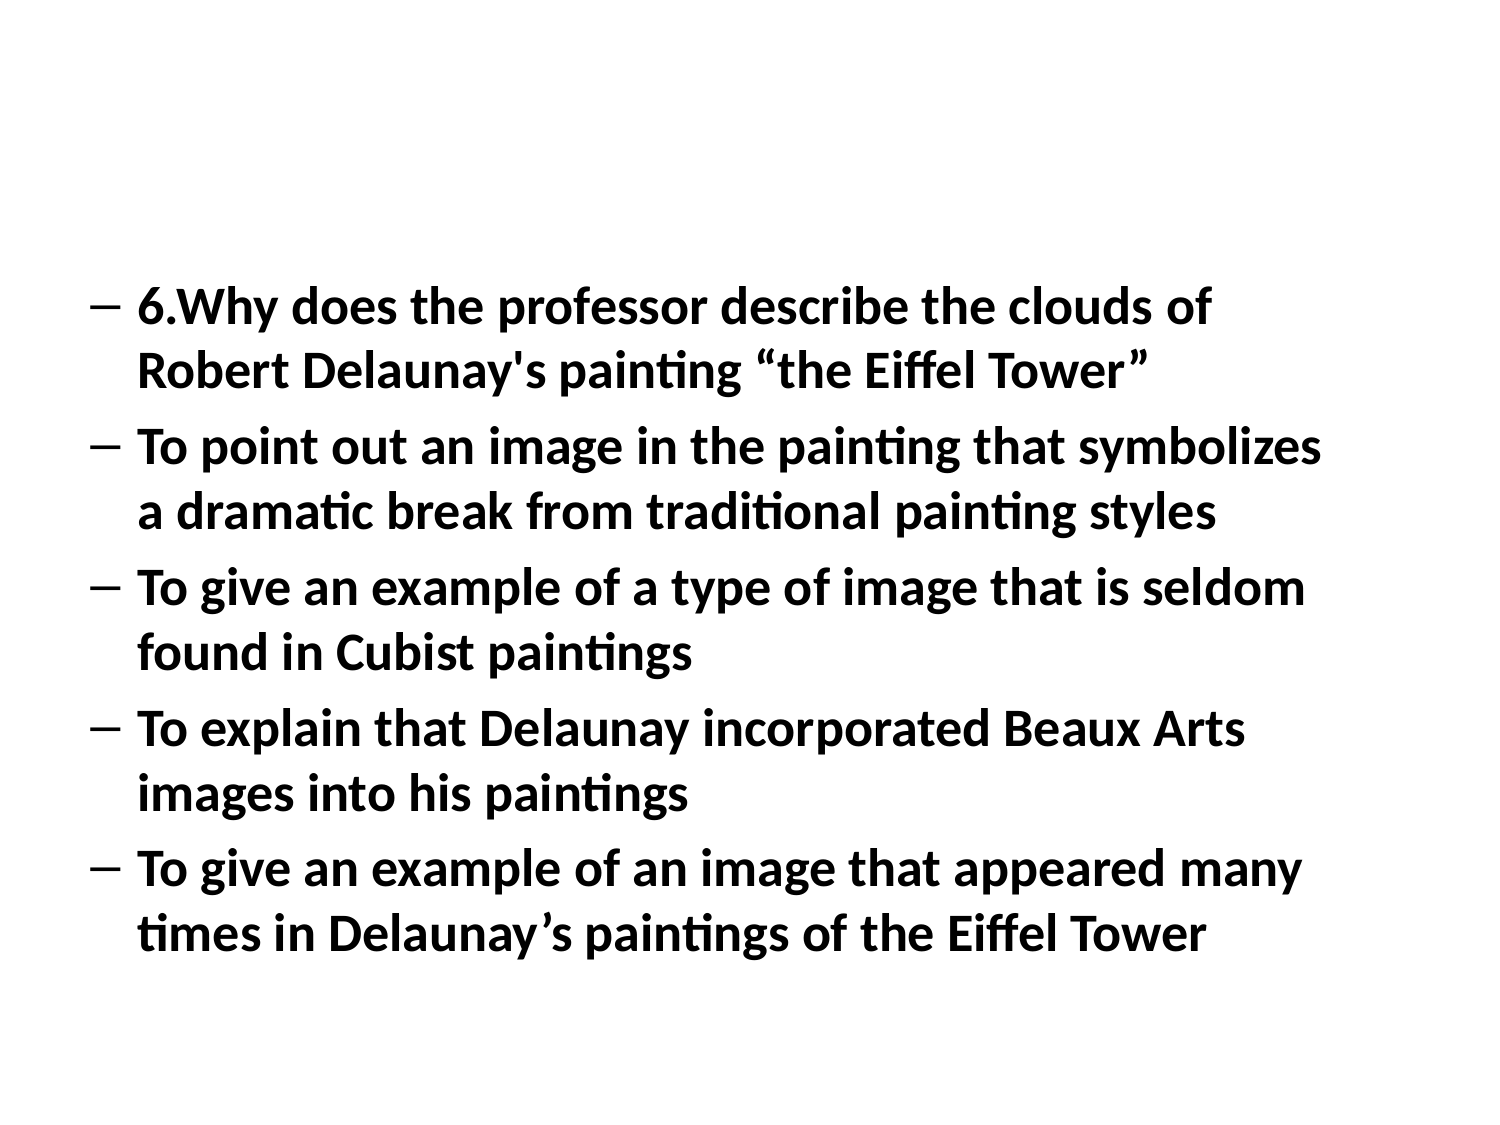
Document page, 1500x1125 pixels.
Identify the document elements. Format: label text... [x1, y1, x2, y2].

list 6.Why does the professor describe the clouds of Robert Delaunay's painting “the Eiffel Tower” To point out an image in the painting that symbolizes a dramatic break from traditional painting styles To give an example of a type of image that is seldom found in Cubist paintings To explain that Delaunay incorporated Beaux Arts images into his paintings To give an example of an image that appeared many times in Delaunay’s paintings of the Eiffel Tower [0, 262, 1350, 1005]
